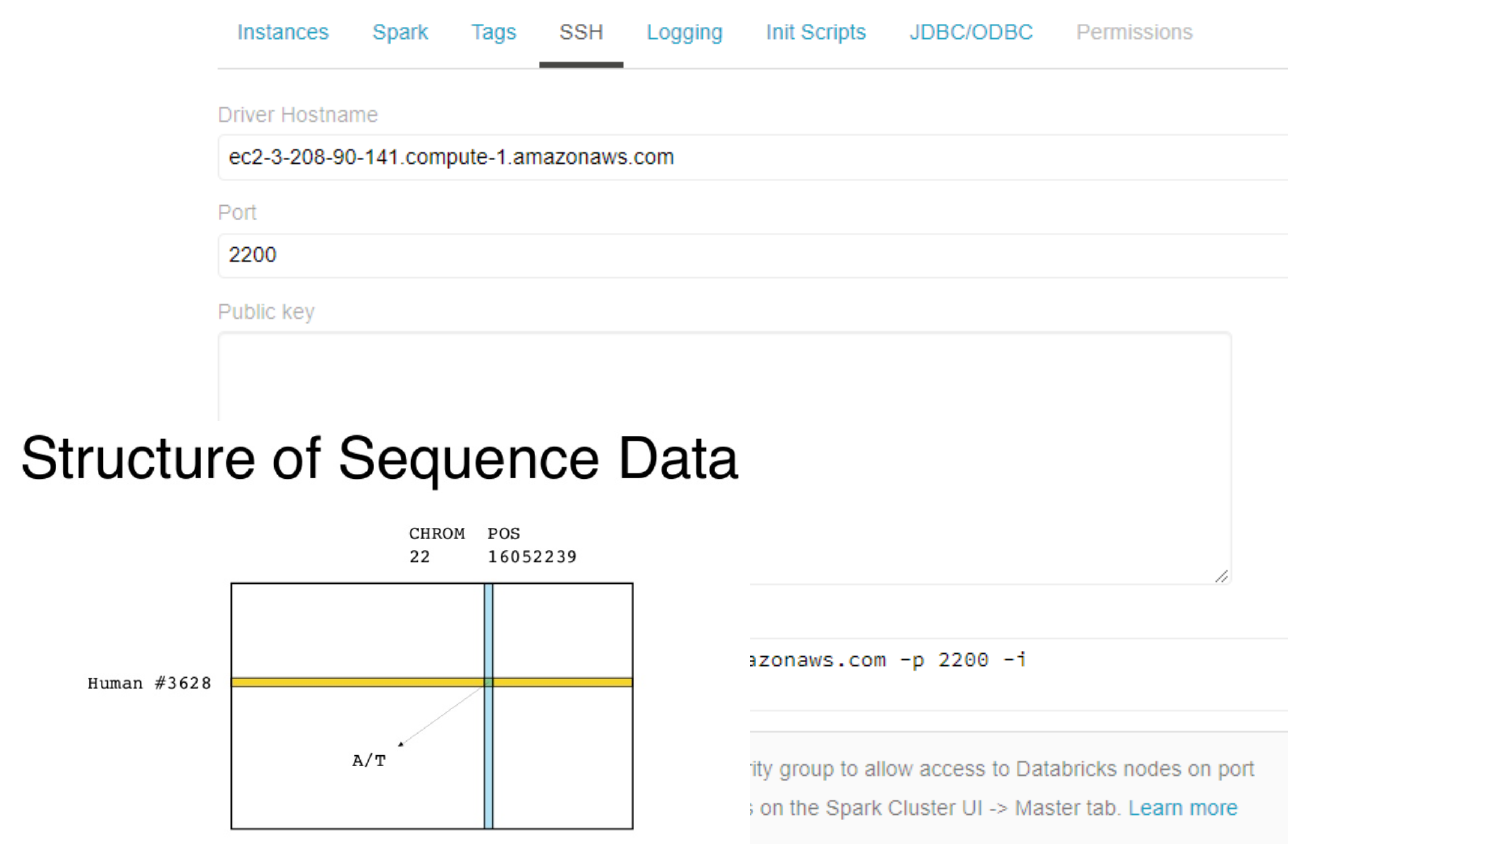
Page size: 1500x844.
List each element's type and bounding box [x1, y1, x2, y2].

picture [10, 0, 1288, 844]
